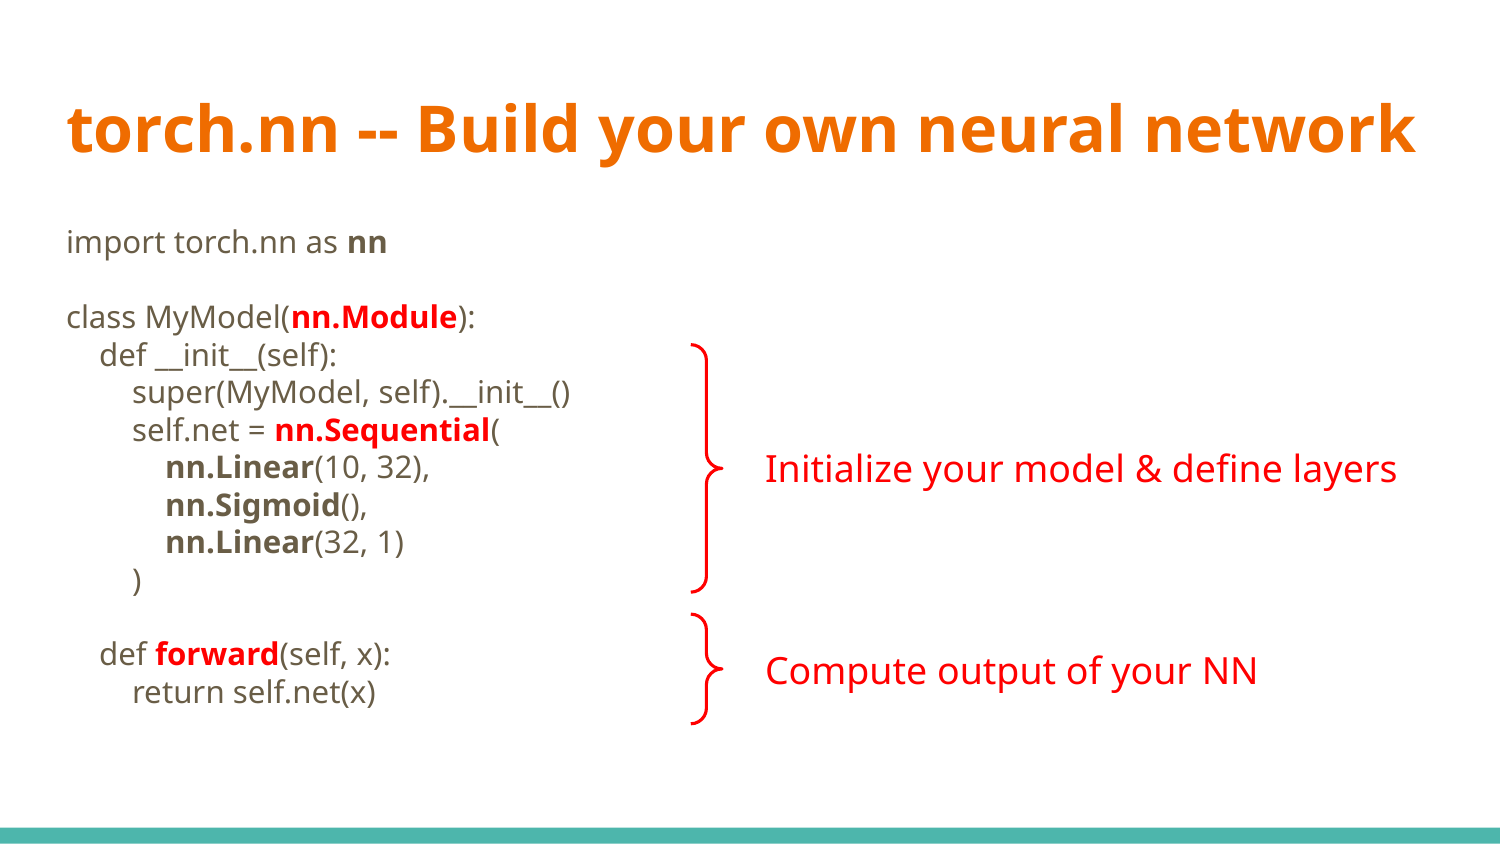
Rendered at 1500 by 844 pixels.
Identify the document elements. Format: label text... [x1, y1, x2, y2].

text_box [690, 344, 1439, 593]
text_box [690, 613, 1439, 724]
title torch.nn -- Build your own neural network [51, 72, 1449, 189]
list import torch.nn as nn class MyModel(nn.Module): def __init__(self): super(MyModel, self).__init__() self.net = nn.Sequential( nn.Linear(10, 32), nn.Sigmoid(), nn.Linear(32, 1) ) def forward(self, x): return self.net(x) [51, 207, 691, 772]
